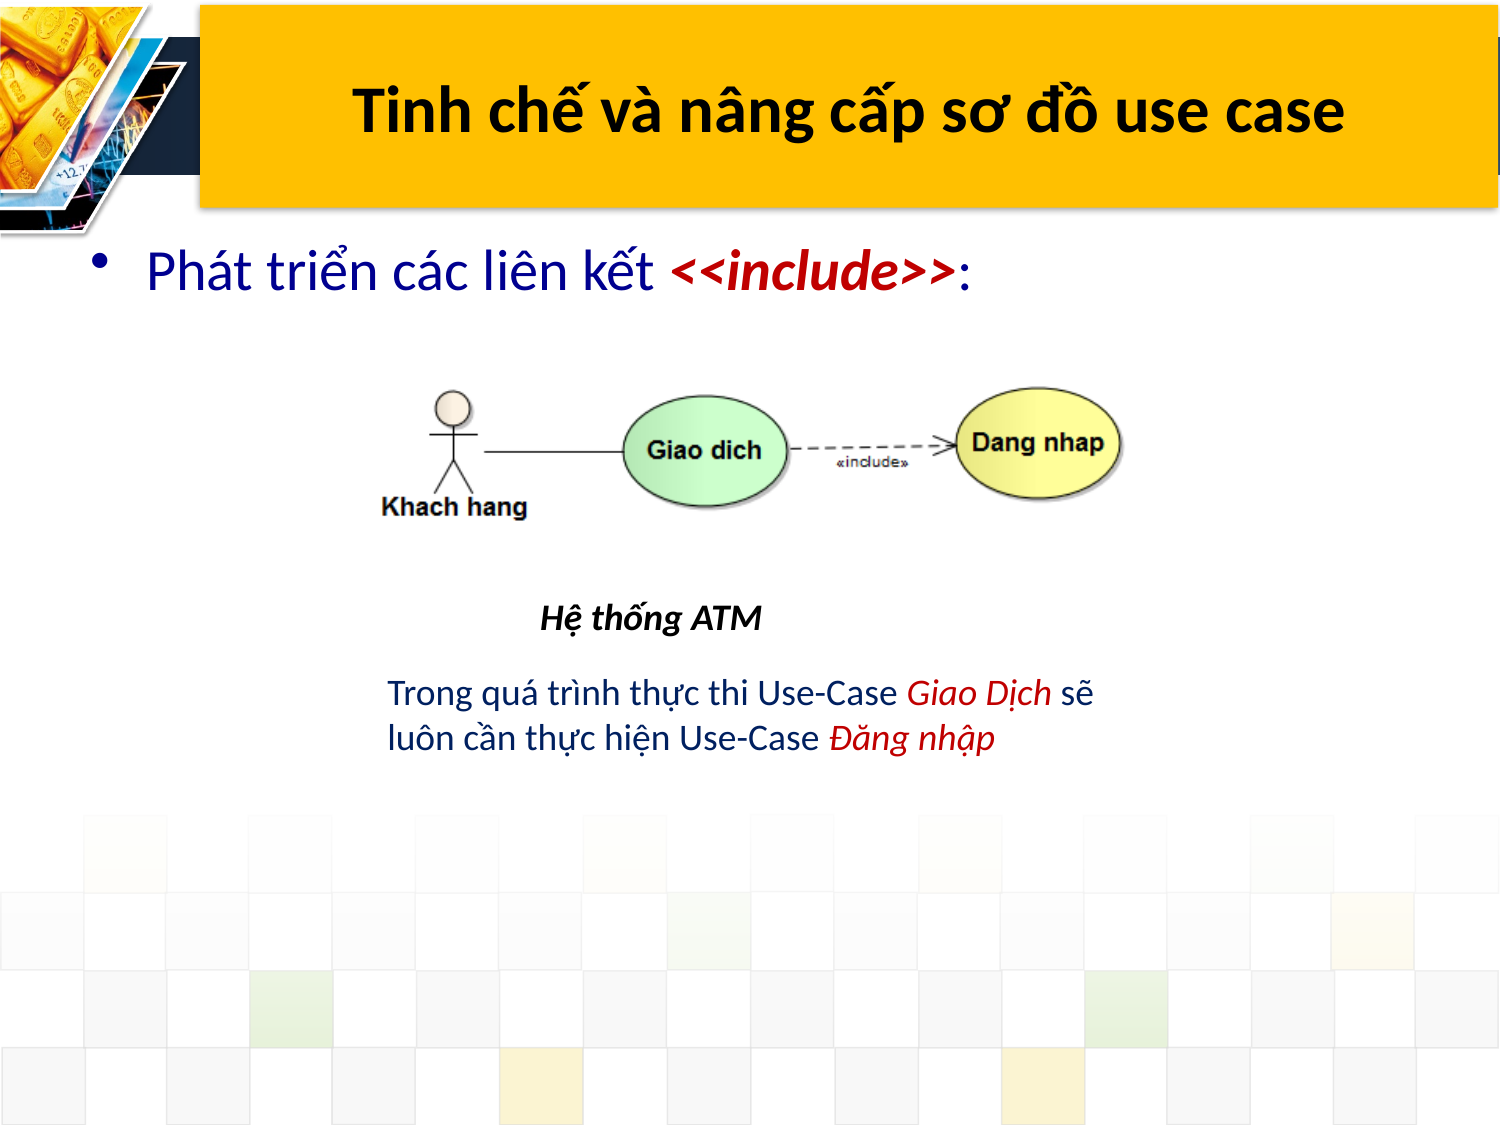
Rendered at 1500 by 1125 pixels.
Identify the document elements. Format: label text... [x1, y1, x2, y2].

text_box Trong quá trình thực thi Use-Case Giao Dịch sẽ luôn cần thực hiện Use-Case Đăng nhập [372, 660, 1123, 765]
picture [0, 0, 190, 243]
title Tinh chế và nâng cấp sơ đồ use case [199, 4, 1499, 208]
text_box Hệ thống ATM [525, 585, 778, 645]
picture [363, 349, 1137, 546]
list Phát triển các liên kết <<include>>: [75, 224, 1425, 1038]
